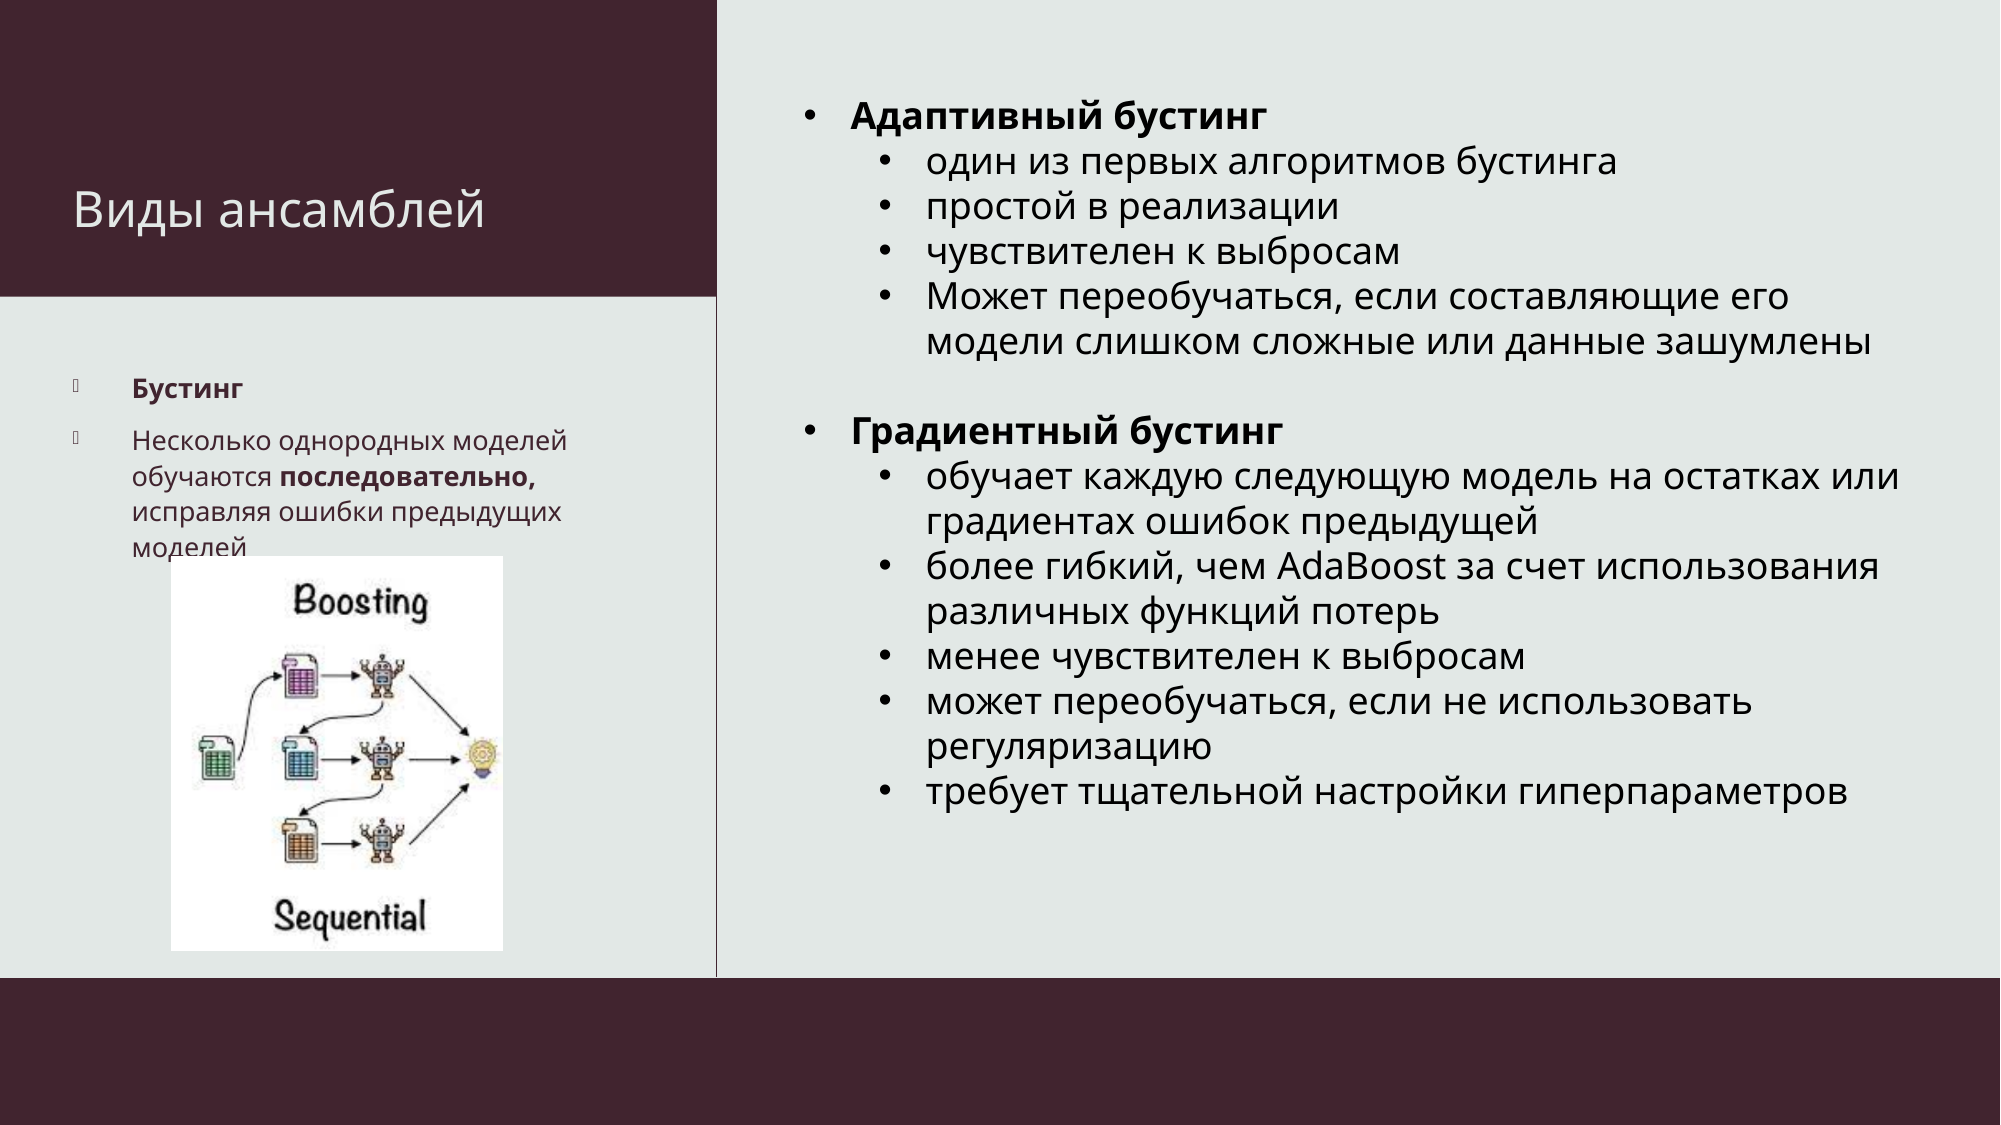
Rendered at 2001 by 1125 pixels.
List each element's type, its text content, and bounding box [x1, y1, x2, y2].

text_box [0, 298, 716, 976]
picture [171, 556, 503, 951]
text_box [0, 978, 2000, 1125]
text_box Адаптивный бустинг один из первых алгоритмов бустинга простой в реализации чувствителен к выбросам Может переобучаться, если составляющие его модели слишком сложные или данные зашумлены Градиентный бустинг обучает каждую следующую модель на остатках или градиентах ошибок предыдущей более гибкий, чем AdaBoost за счет использования различных функций потерь менее чувствителен к выбросам может переобучаться, если не использовать регуляризацию требует тщательной настройки гиперпараметров [789, 84, 1928, 820]
text_box [0, 0, 716, 298]
list Бустинг Несколько однородных моделей обучаются последовательно, исправляя ошибки предыдущих моделей [72, 368, 640, 905]
text_box [717, 0, 2000, 976]
title Виды ансамблей [72, 72, 640, 238]
